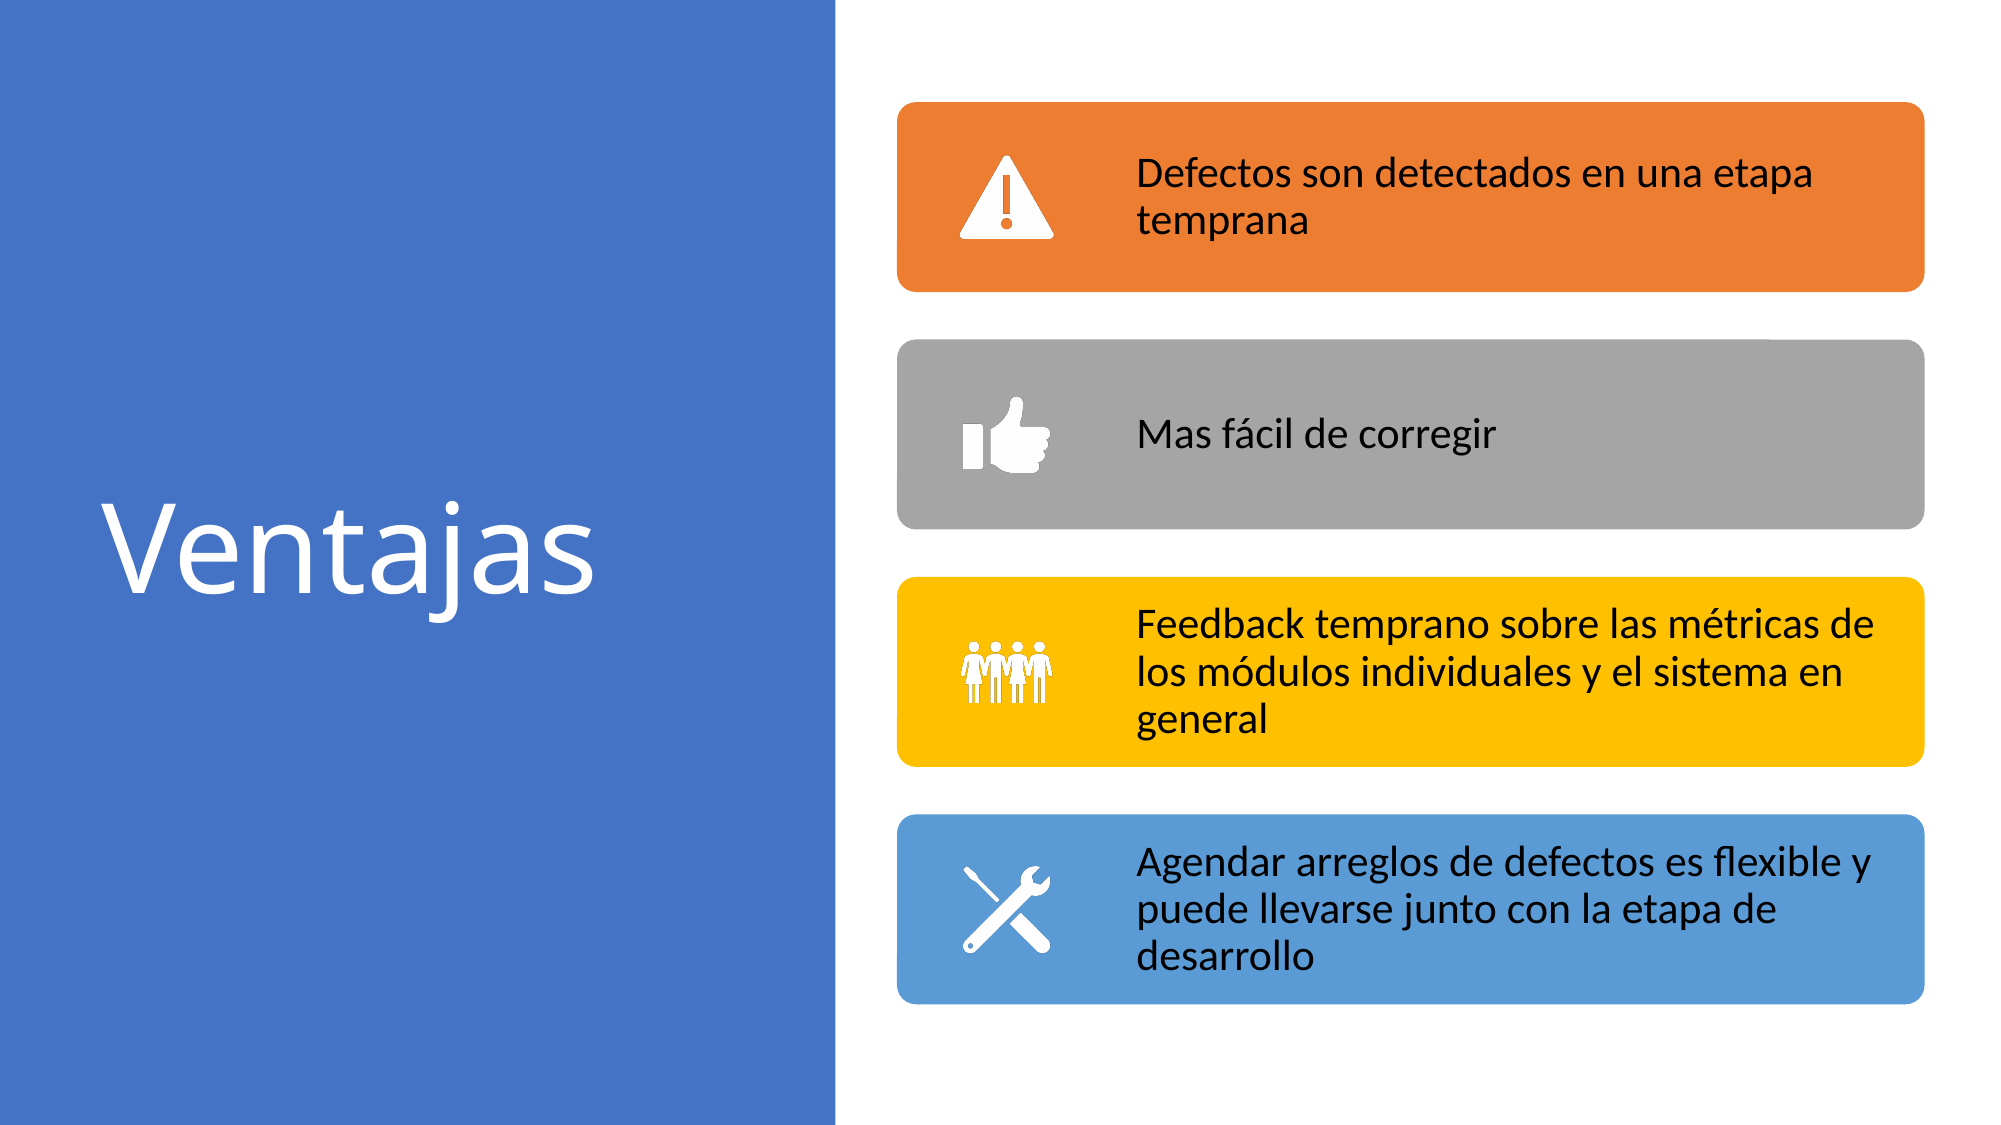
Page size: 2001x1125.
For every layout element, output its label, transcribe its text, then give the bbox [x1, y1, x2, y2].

title Ventajas [86, 101, 711, 1005]
text_box [0, 0, 836, 1125]
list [897, 101, 1925, 1005]
